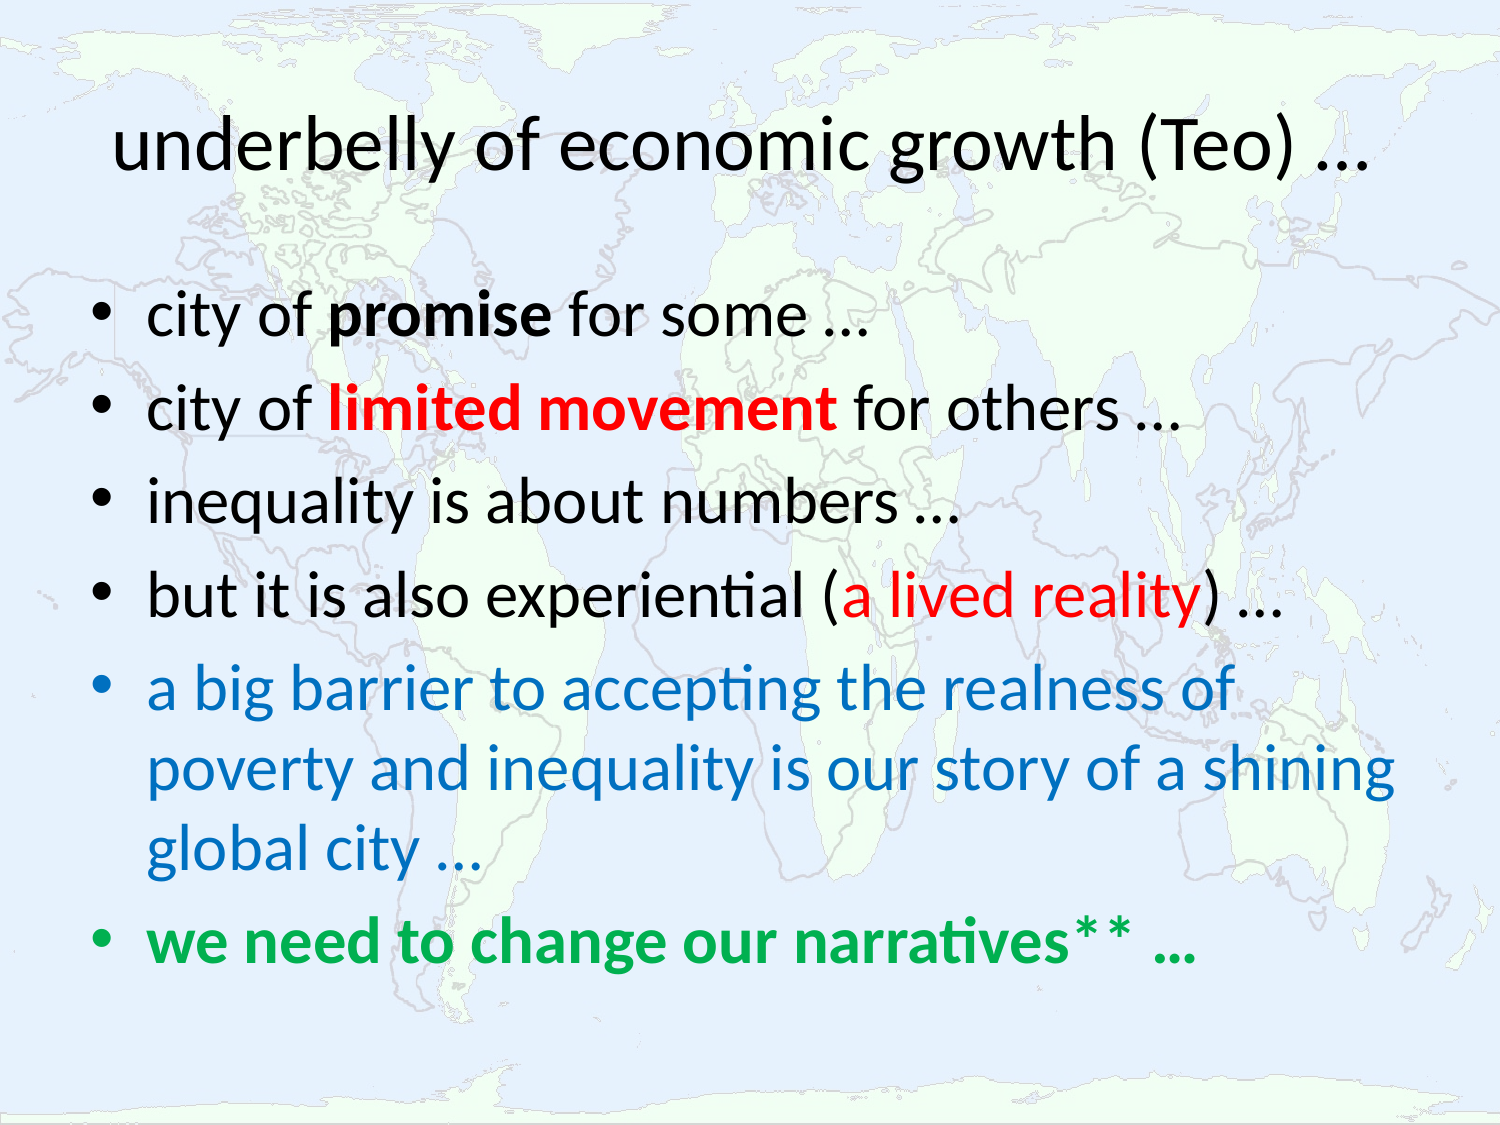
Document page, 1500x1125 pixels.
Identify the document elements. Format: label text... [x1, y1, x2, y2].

title underbelly of economic growth (Teo) … [75, 45, 1425, 233]
list city of promise for some … city of limited movement for others … inequality is about numbers … but it is also experiential (a lived reality) … a big barrier to accepting the realness of poverty and inequality is our story of a shining global city … we need to change our narratives** … [75, 262, 1425, 1005]
